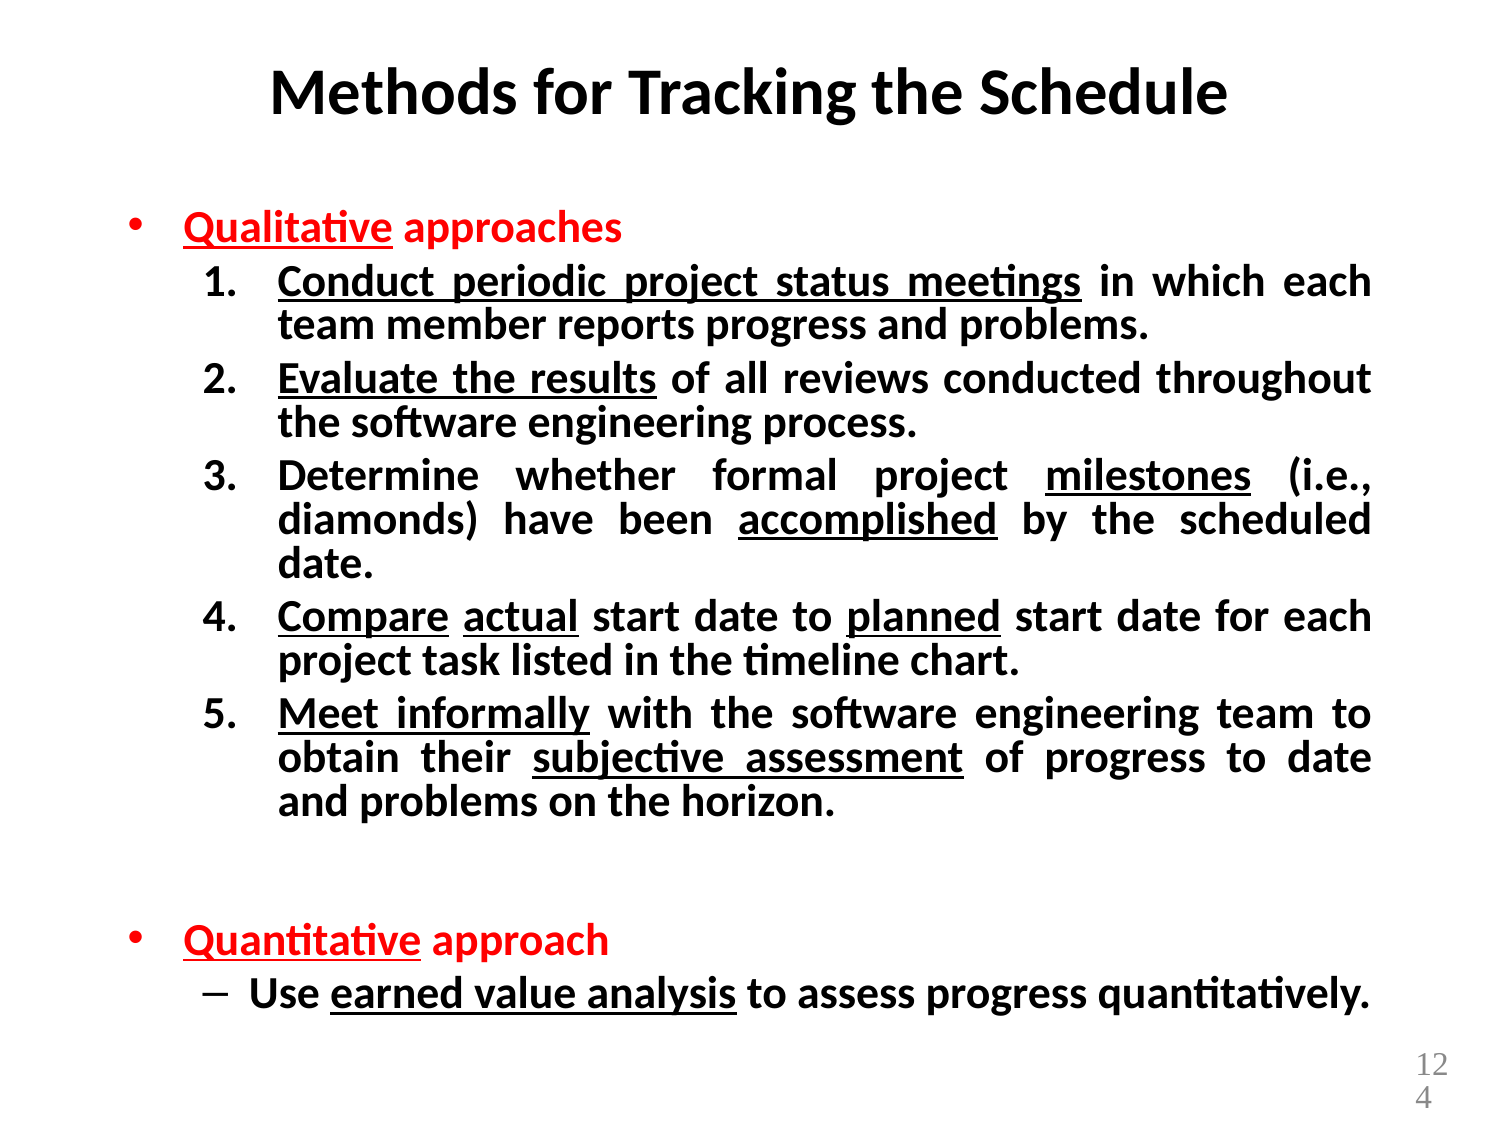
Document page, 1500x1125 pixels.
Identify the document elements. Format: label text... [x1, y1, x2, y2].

list Qualitative approaches Conduct periodic project status meetings in which each team member reports progress and problems. Evaluate the results of all reviews conducted throughout the software engineering process. Determine whether formal project milestones (i.e., diamonds) have been accomplished by the scheduled date. Compare actual start date to planned start date for each project task listed in the timeline chart. Meet informally with the software engineering team to obtain their subjective assessment of progress to date and problems on the horizon. Quantitative approach Use earned value analysis to assess progress quantitatively. [112, 199, 1388, 926]
title Methods for Tracking the Schedule [112, 0, 1388, 176]
slide_number 124 [1400, 1025, 1475, 1100]
